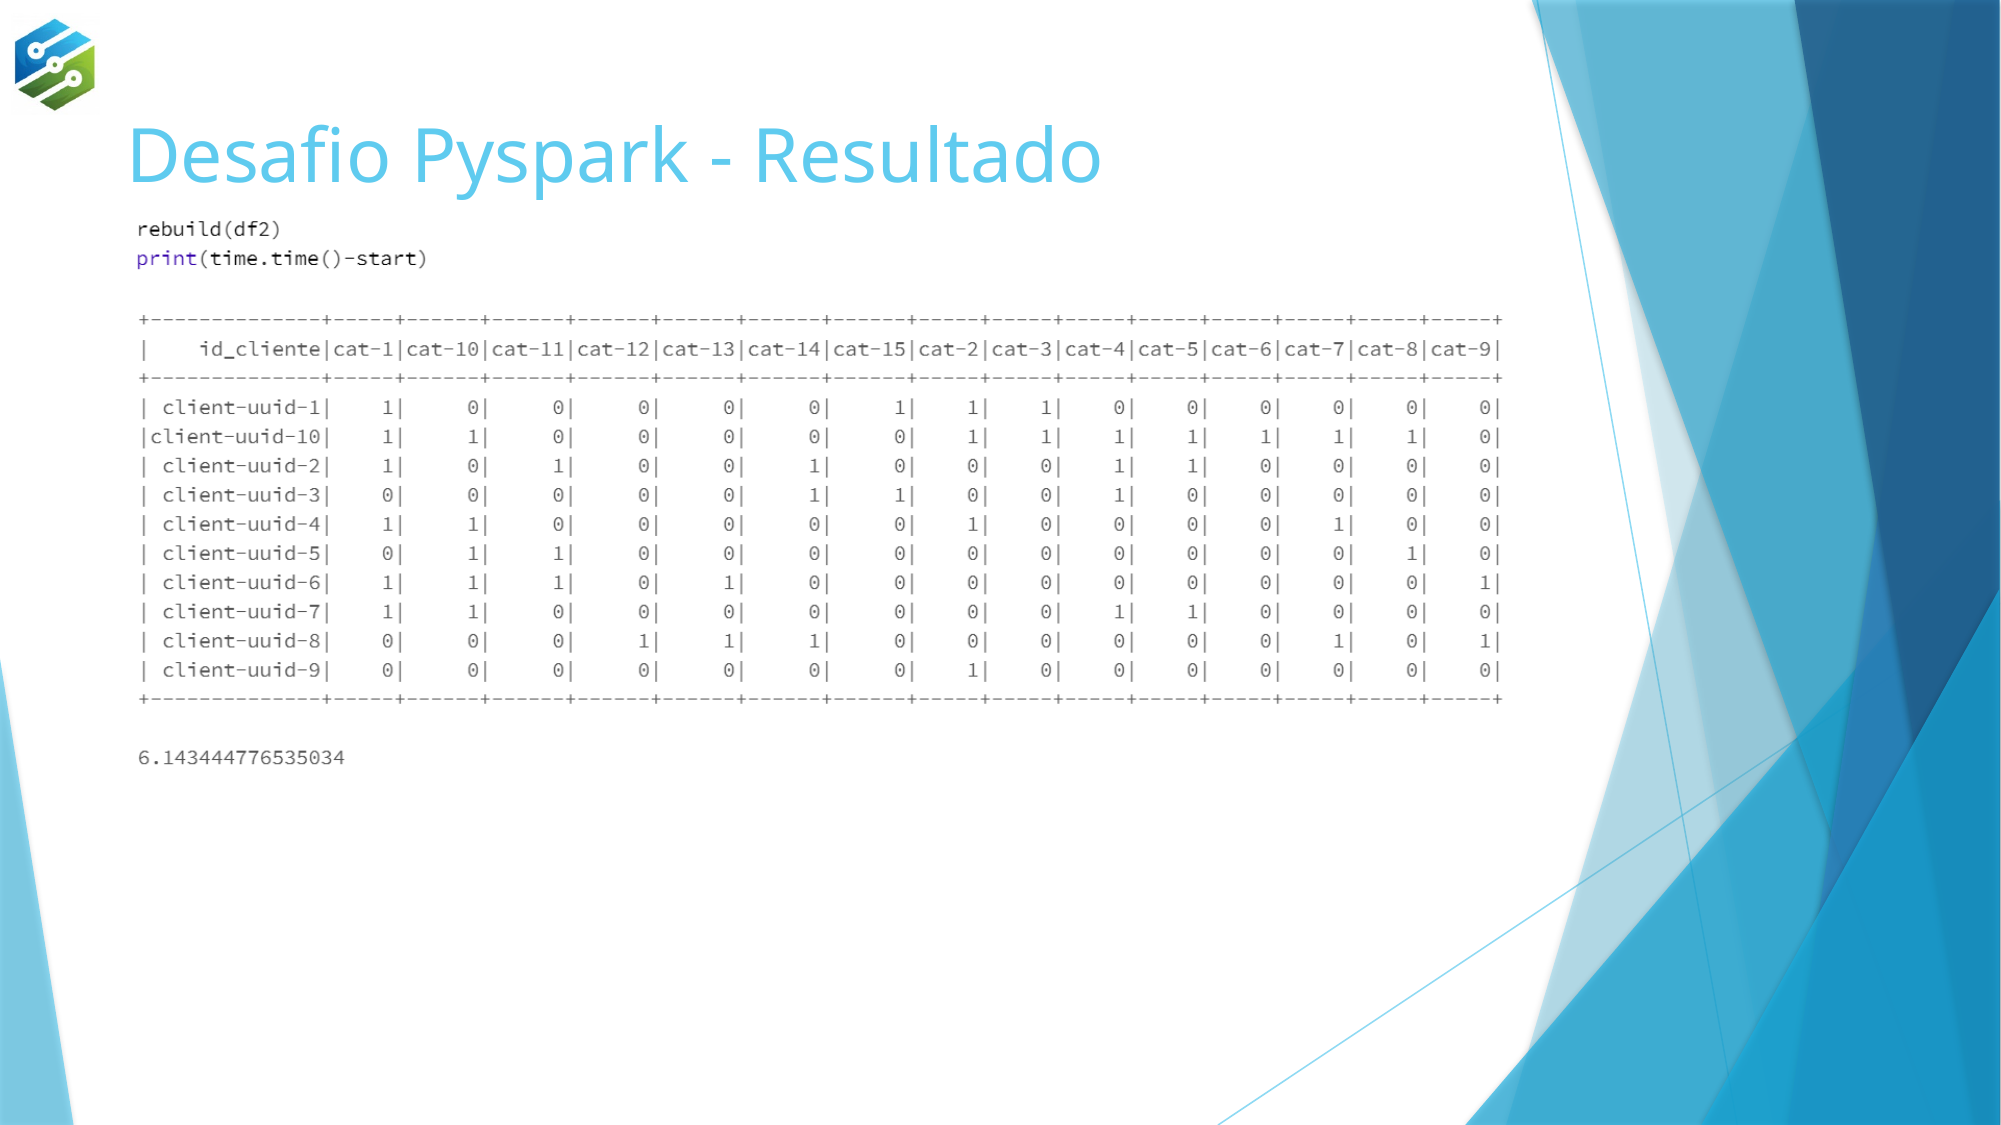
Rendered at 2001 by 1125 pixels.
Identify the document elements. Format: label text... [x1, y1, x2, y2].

picture [10, 12, 100, 115]
title Desafio Pyspark - Resultado [111, 99, 1522, 317]
picture [118, 207, 1522, 775]
